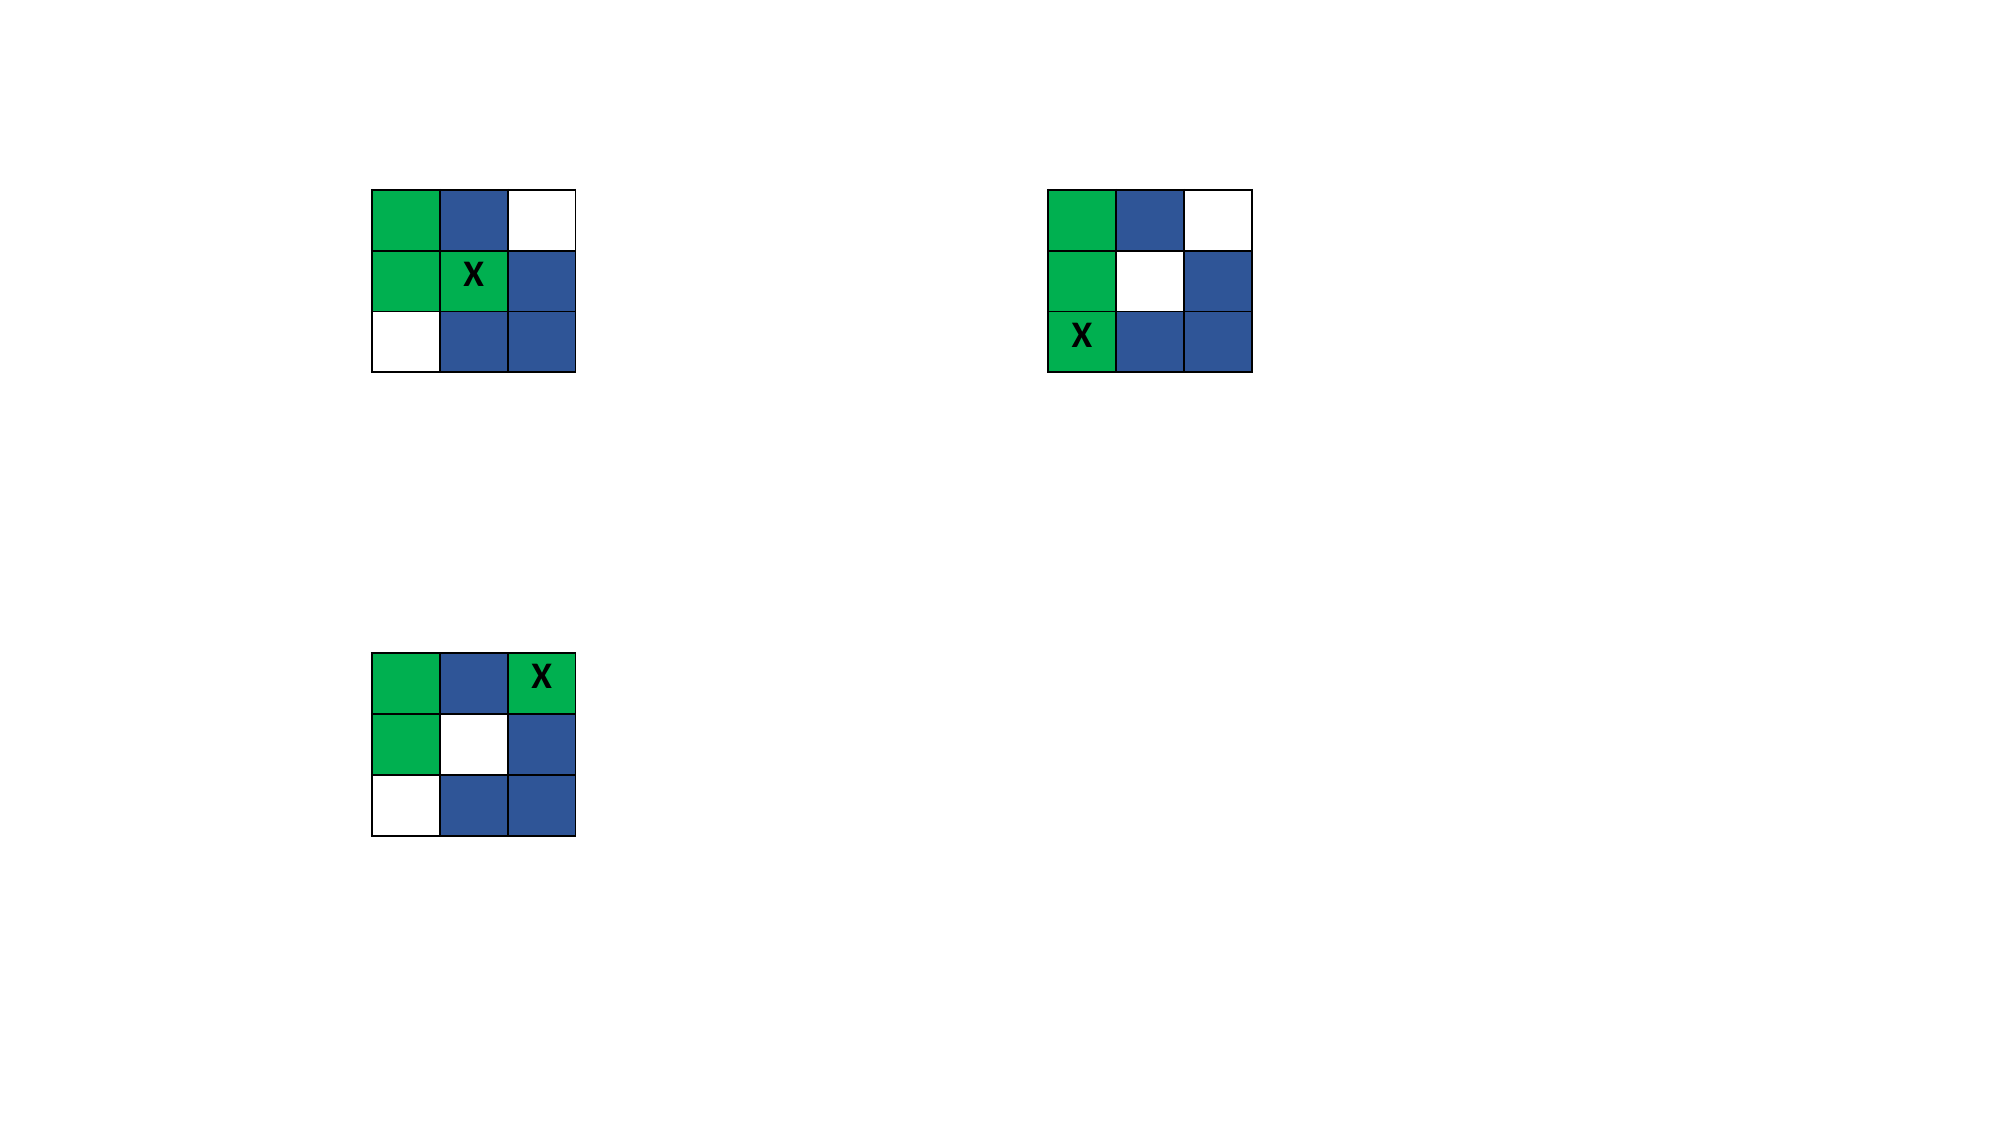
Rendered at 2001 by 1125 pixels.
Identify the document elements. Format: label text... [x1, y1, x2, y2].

table_header [1185, 191, 1251, 250]
table_header [1049, 191, 1115, 250]
table_cell [441, 312, 507, 371]
table_cell [373, 776, 439, 835]
table_cell [509, 776, 575, 835]
table_cell [509, 252, 575, 311]
table_cell [1117, 252, 1183, 311]
table_cell [373, 252, 439, 311]
table_header [441, 654, 507, 713]
table_cell [1117, 312, 1183, 371]
table_header [509, 191, 575, 250]
table_cell X [1049, 312, 1115, 371]
table_header X [509, 654, 575, 713]
table_cell [1049, 252, 1115, 311]
table_header [373, 654, 439, 713]
table_cell X [441, 252, 507, 311]
table_cell [509, 312, 575, 371]
table_header [1117, 191, 1183, 250]
table_cell [1185, 312, 1251, 371]
table_cell [509, 715, 575, 774]
table_cell [441, 715, 507, 774]
table_cell [441, 776, 507, 835]
table_header [373, 191, 439, 250]
table_cell [373, 312, 439, 371]
table_header [441, 191, 507, 250]
table_cell [373, 715, 439, 774]
table_cell [1185, 252, 1251, 311]
